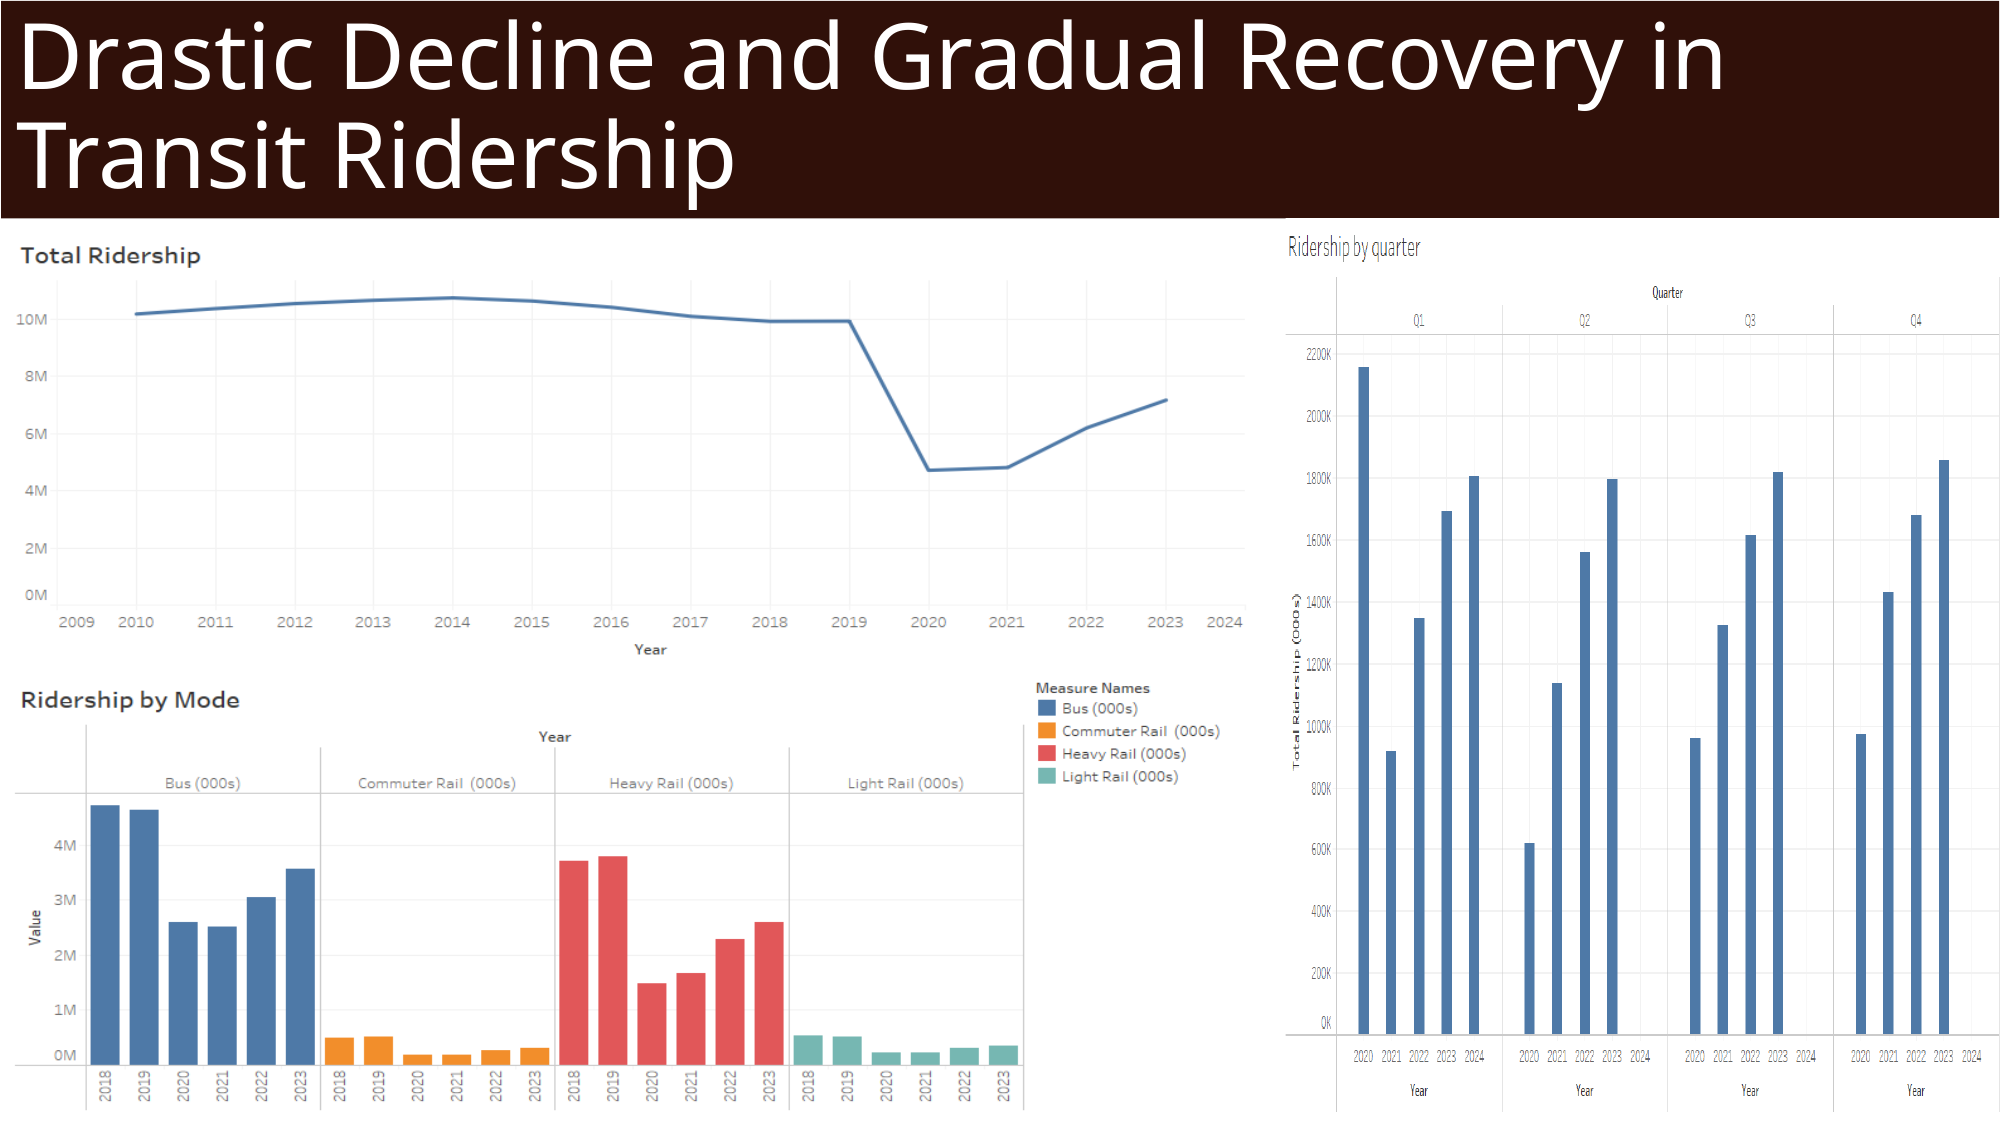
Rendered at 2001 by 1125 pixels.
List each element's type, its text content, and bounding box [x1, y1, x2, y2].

title Drastic Decline and Gradual Recovery in Transit Ridership [1, 0, 2000, 219]
picture [0, 217, 1260, 1125]
picture [1284, 217, 2000, 1125]
